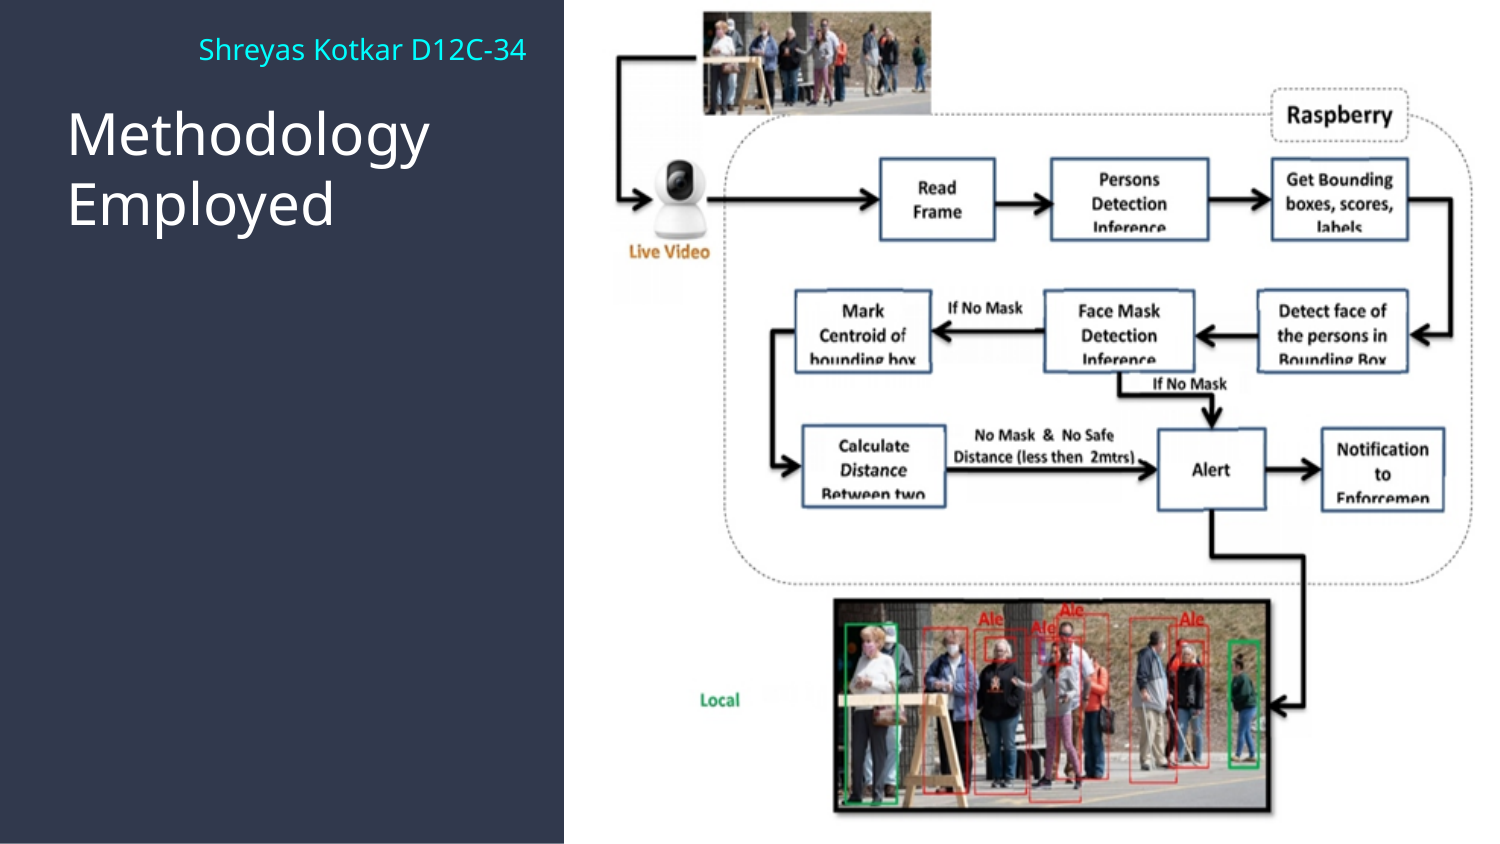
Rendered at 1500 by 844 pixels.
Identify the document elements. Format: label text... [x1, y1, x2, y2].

picture [563, 0, 1500, 844]
text_box [142, 16, 558, 83]
text_box Shreyas Kotkar D12C-34 [183, 16, 558, 82]
title Methodology Employed [51, 82, 558, 383]
